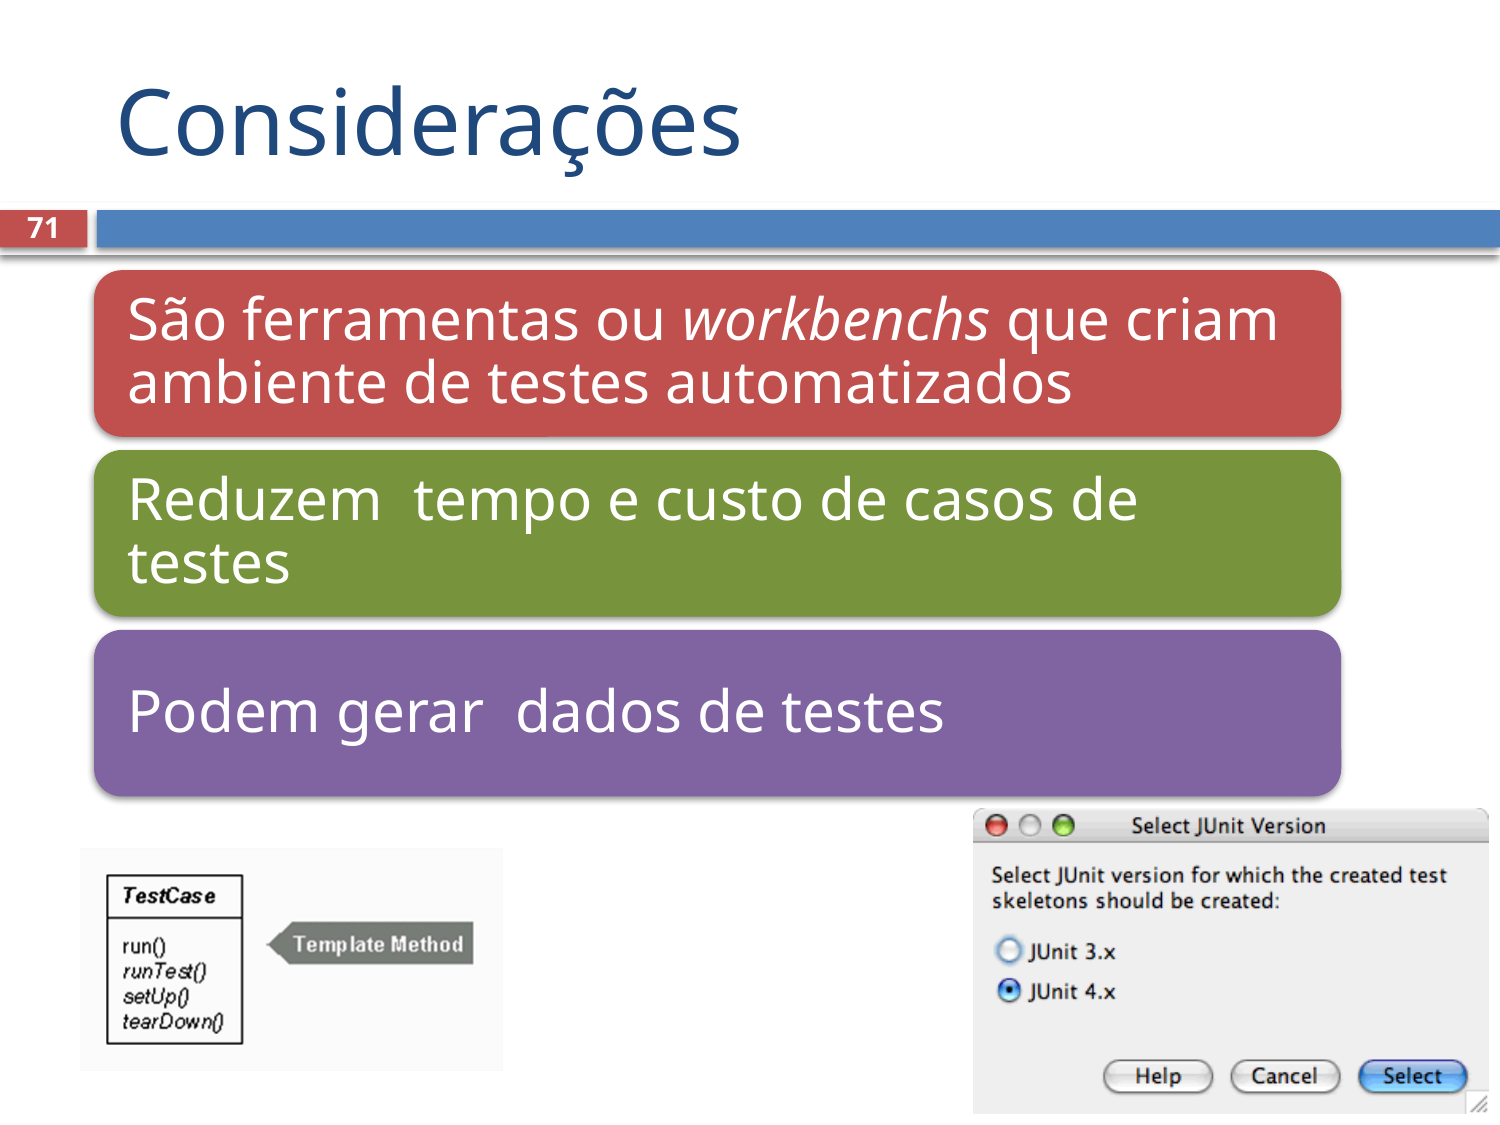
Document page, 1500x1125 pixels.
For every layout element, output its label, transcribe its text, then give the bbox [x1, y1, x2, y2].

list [93, 269, 1342, 798]
slide_number 71 [0, 208, 88, 249]
picture [973, 807, 1489, 1114]
picture [79, 847, 505, 1073]
title Considerações [100, 37, 1438, 200]
